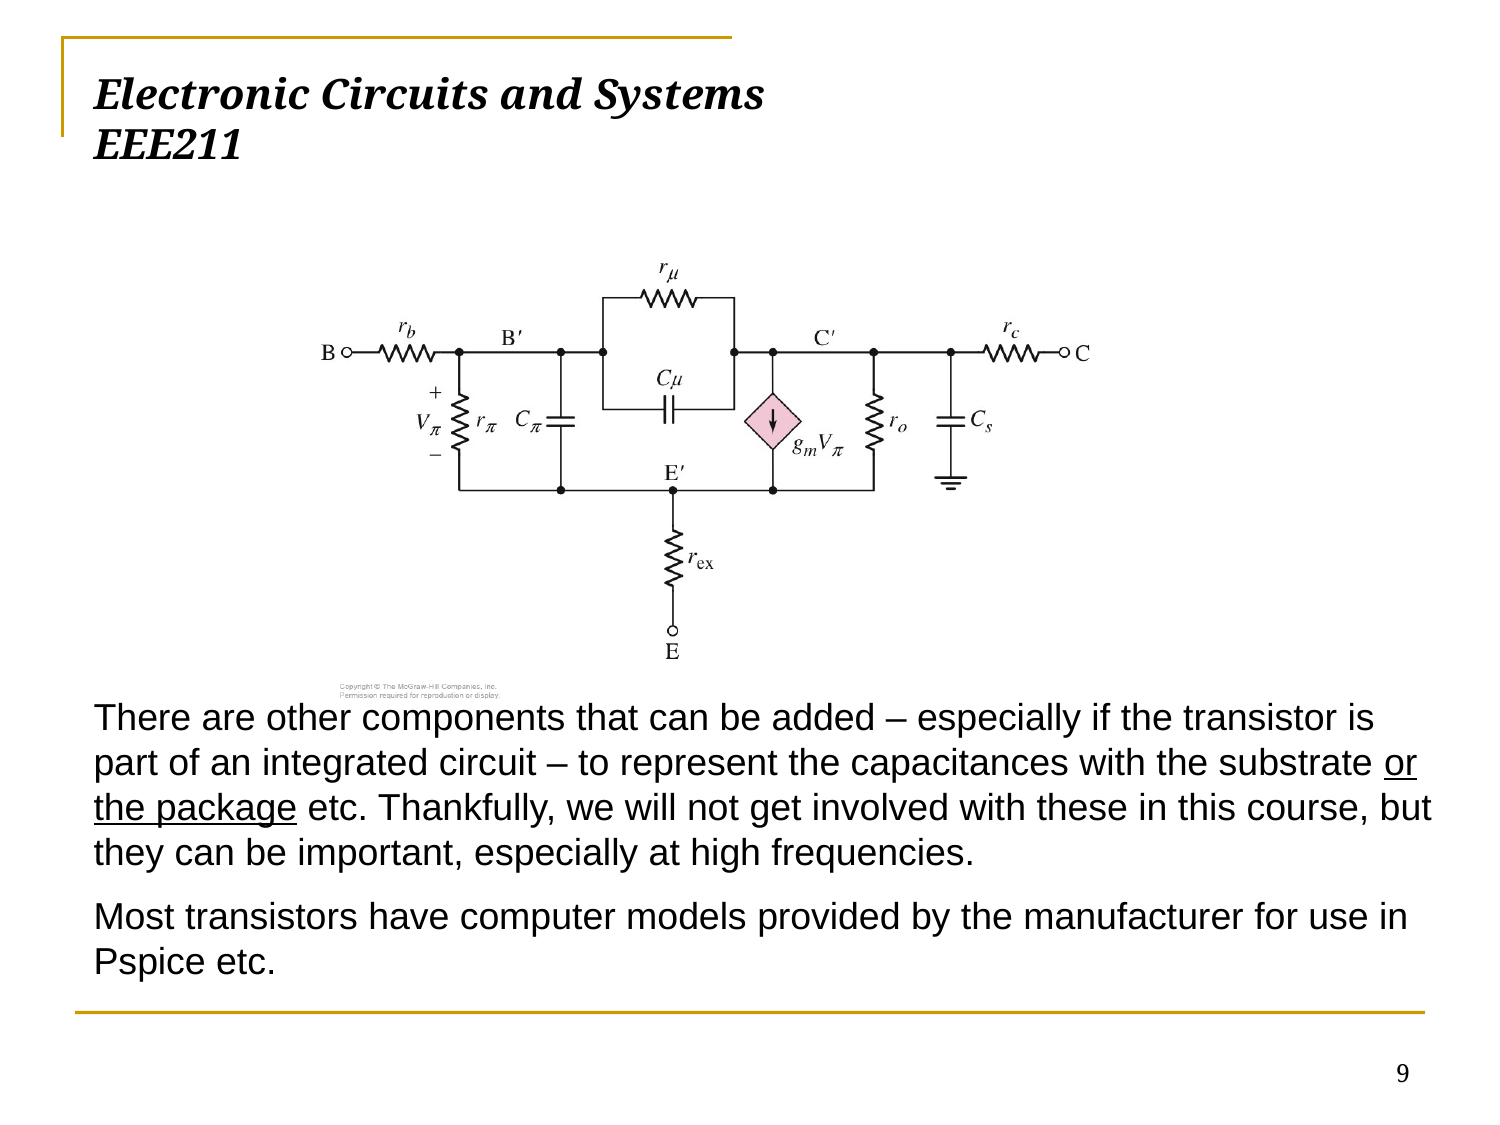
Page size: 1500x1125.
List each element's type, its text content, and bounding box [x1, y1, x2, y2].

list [320, 210, 1091, 704]
text_box Electronic Circuits and Systems EEE211 [78, 60, 1418, 152]
slide_number 9 [1074, 1023, 1426, 1100]
text_box There are other components that can be added – especially if the transistor is part of an integrated circuit – to represent the capacitances with the substrate or the package etc. Thankfully, we will not get involved with these in this course, but they can be important, especially at high frequencies. Most transistors have computer models provided by the manufacturer for use in Pspice etc. [78, 685, 1452, 990]
